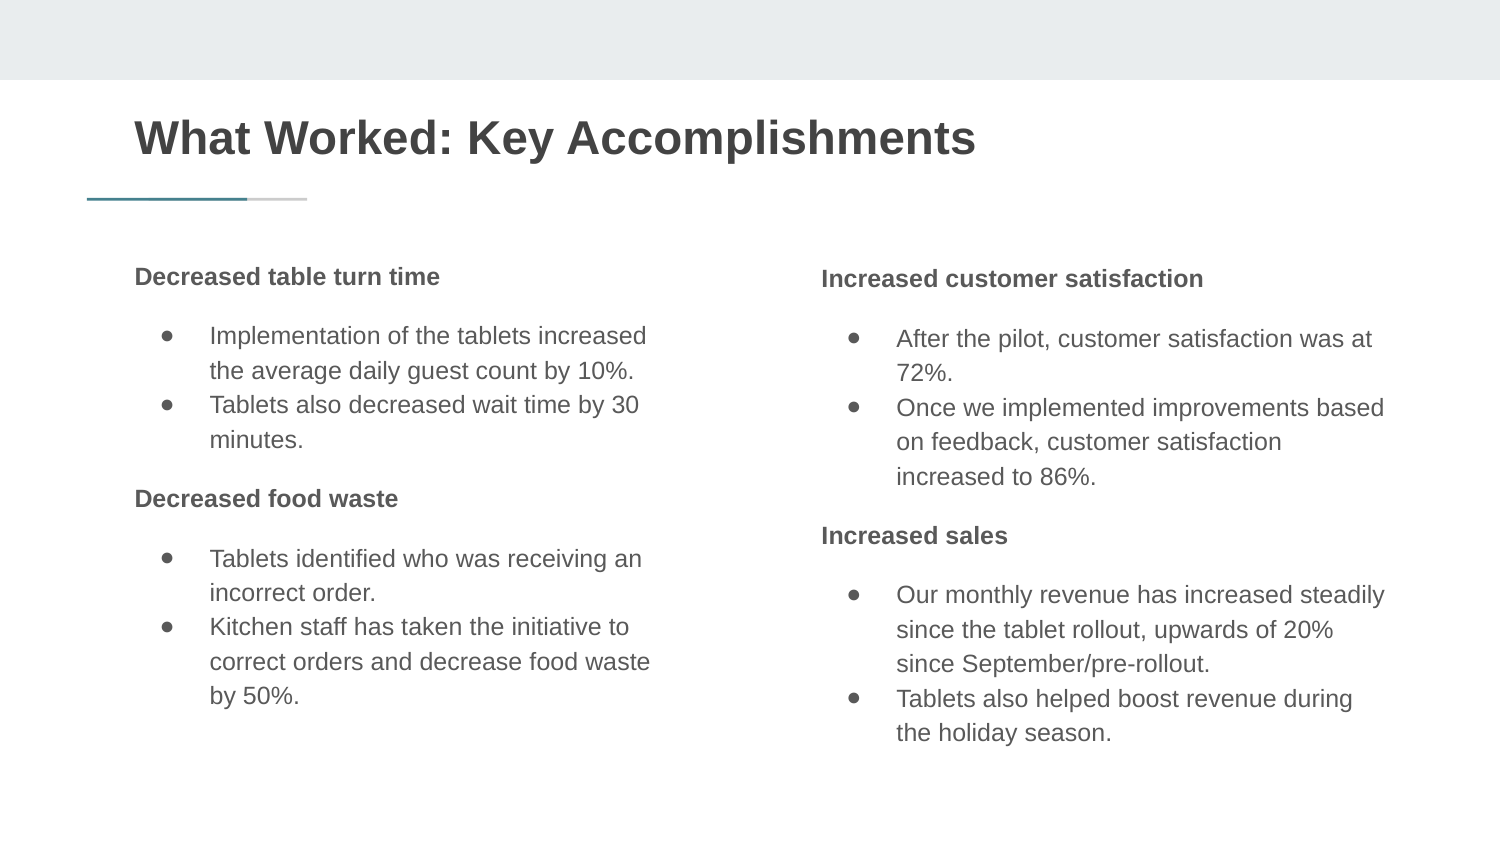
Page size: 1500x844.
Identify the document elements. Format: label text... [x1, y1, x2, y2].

title What Worked: Key Accomplishments [119, 91, 1381, 180]
list Decreased table turn time Implementation of the tablets increased the average daily guest count by 10%. Tablets also decreased wait time by 30 minutes. Decreased food waste Tablets identified who was receiving an incorrect order. Kitchen staff has taken the initiative to correct orders and decrease food waste by 50%. [119, 241, 685, 707]
text_box Increased customer satisfaction After the pilot, customer satisfaction was at 72%. Once we implemented improvements based on feedback, customer satisfaction increased to 86%. Increased sales Our monthly revenue has increased steadily since the tablet rollout, upwards of 20% since September/pre-rollout. Tablets also helped boost revenue during the holiday season. [806, 243, 1403, 762]
